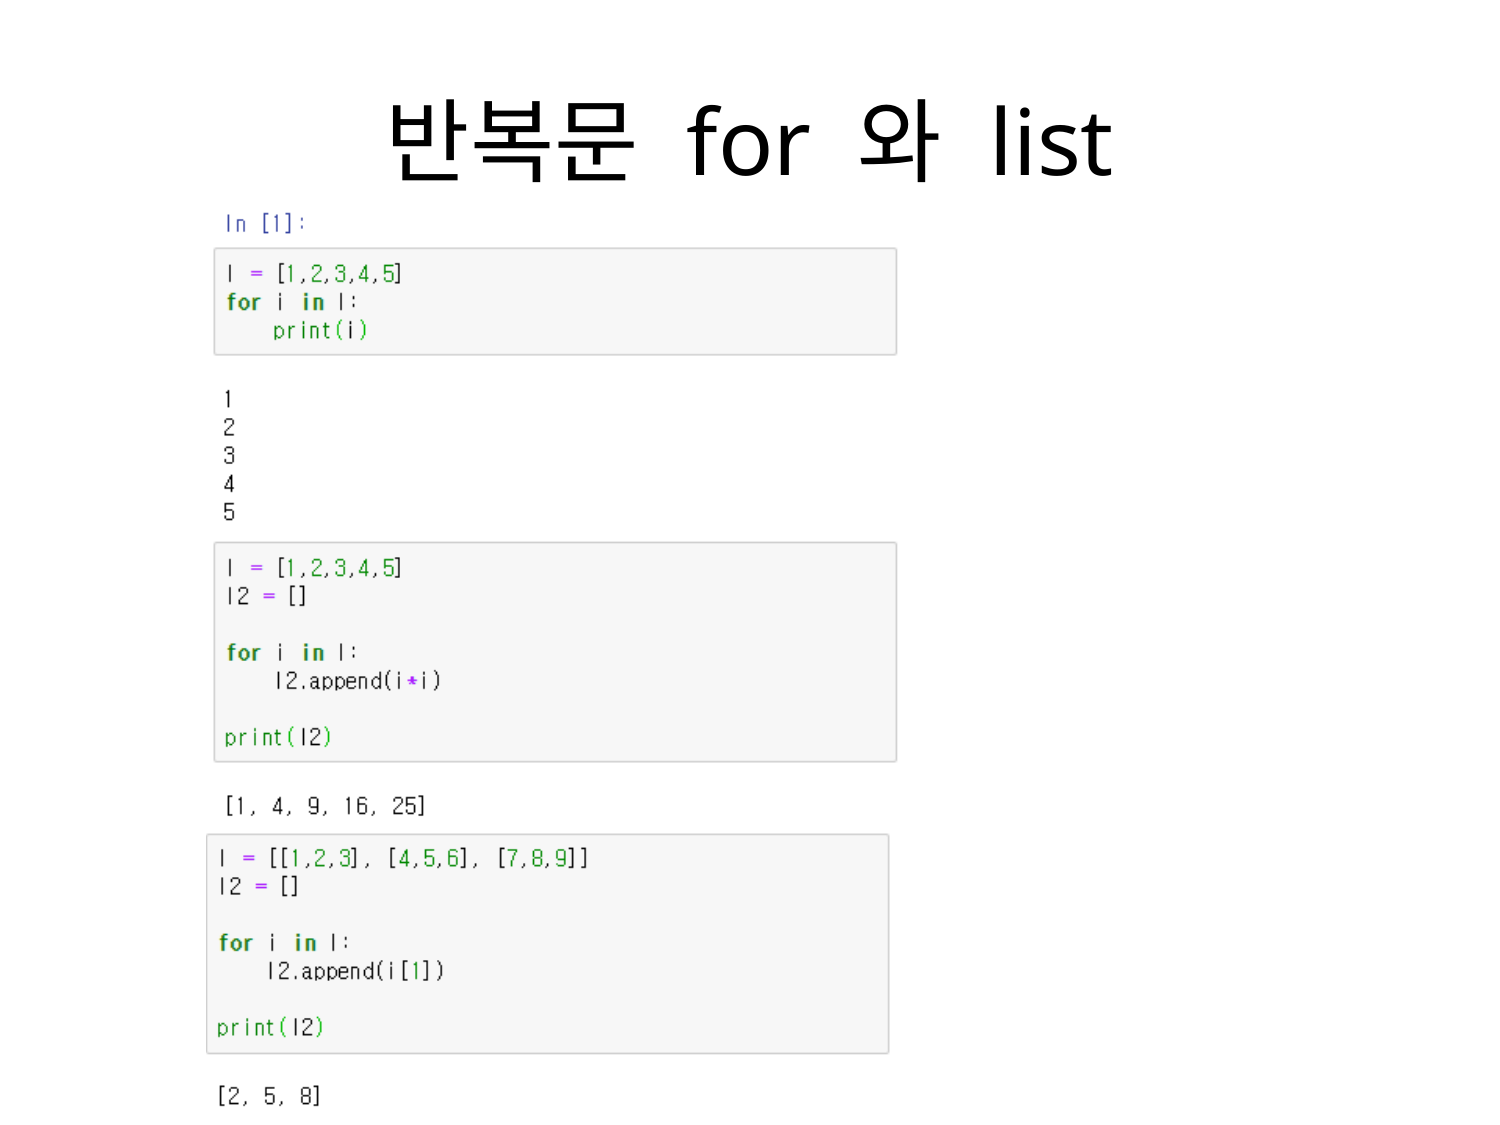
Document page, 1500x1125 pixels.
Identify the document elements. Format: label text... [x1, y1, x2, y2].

title 반복문 for 와 list [75, 45, 1425, 233]
picture [206, 196, 910, 1114]
